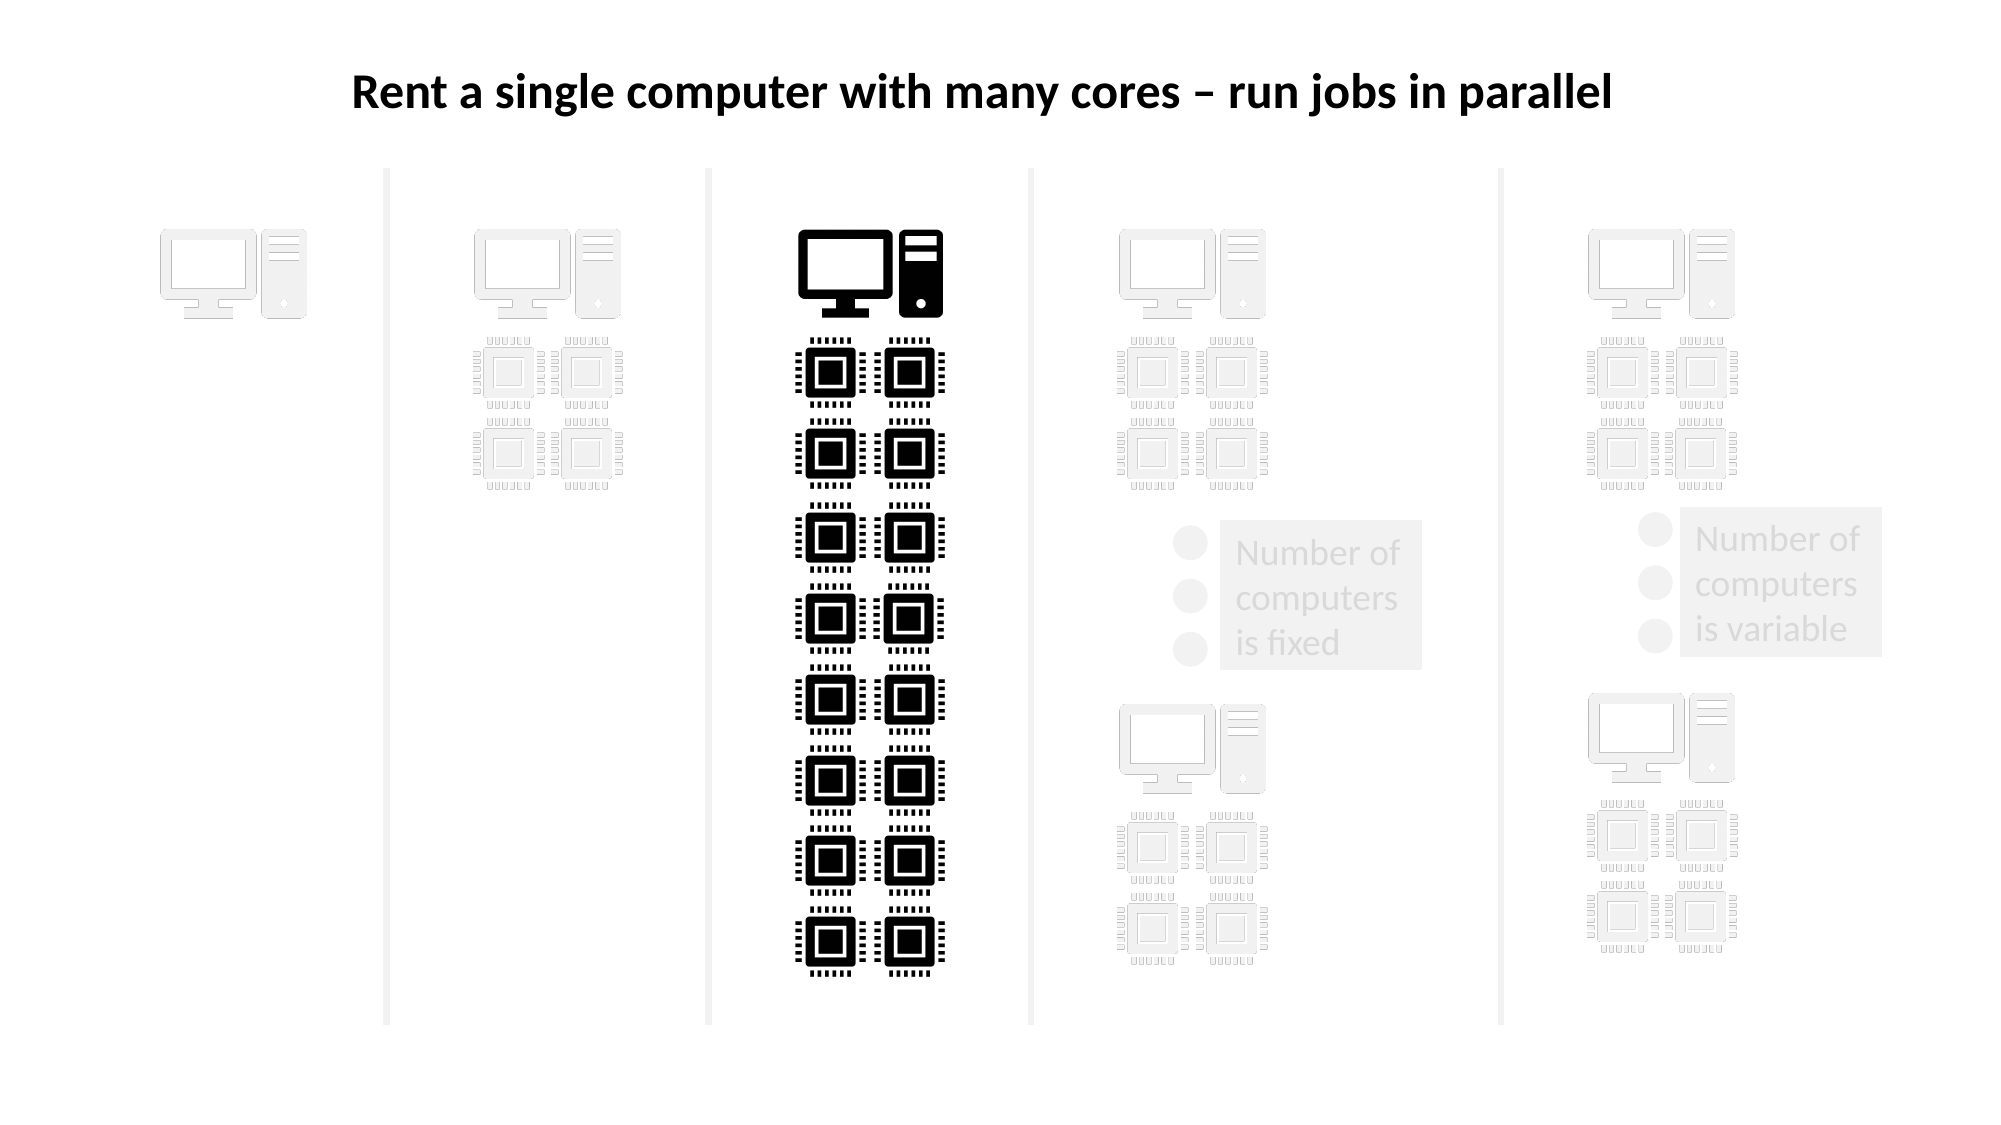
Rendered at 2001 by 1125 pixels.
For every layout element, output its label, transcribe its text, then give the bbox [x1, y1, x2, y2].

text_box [1108, 198, 1424, 973]
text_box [786, 198, 954, 986]
picture [158, 198, 309, 349]
text_box Rent a single computer with many cores – run jobs in parallel [336, 51, 1629, 127]
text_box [464, 198, 631, 498]
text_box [1578, 198, 1883, 961]
